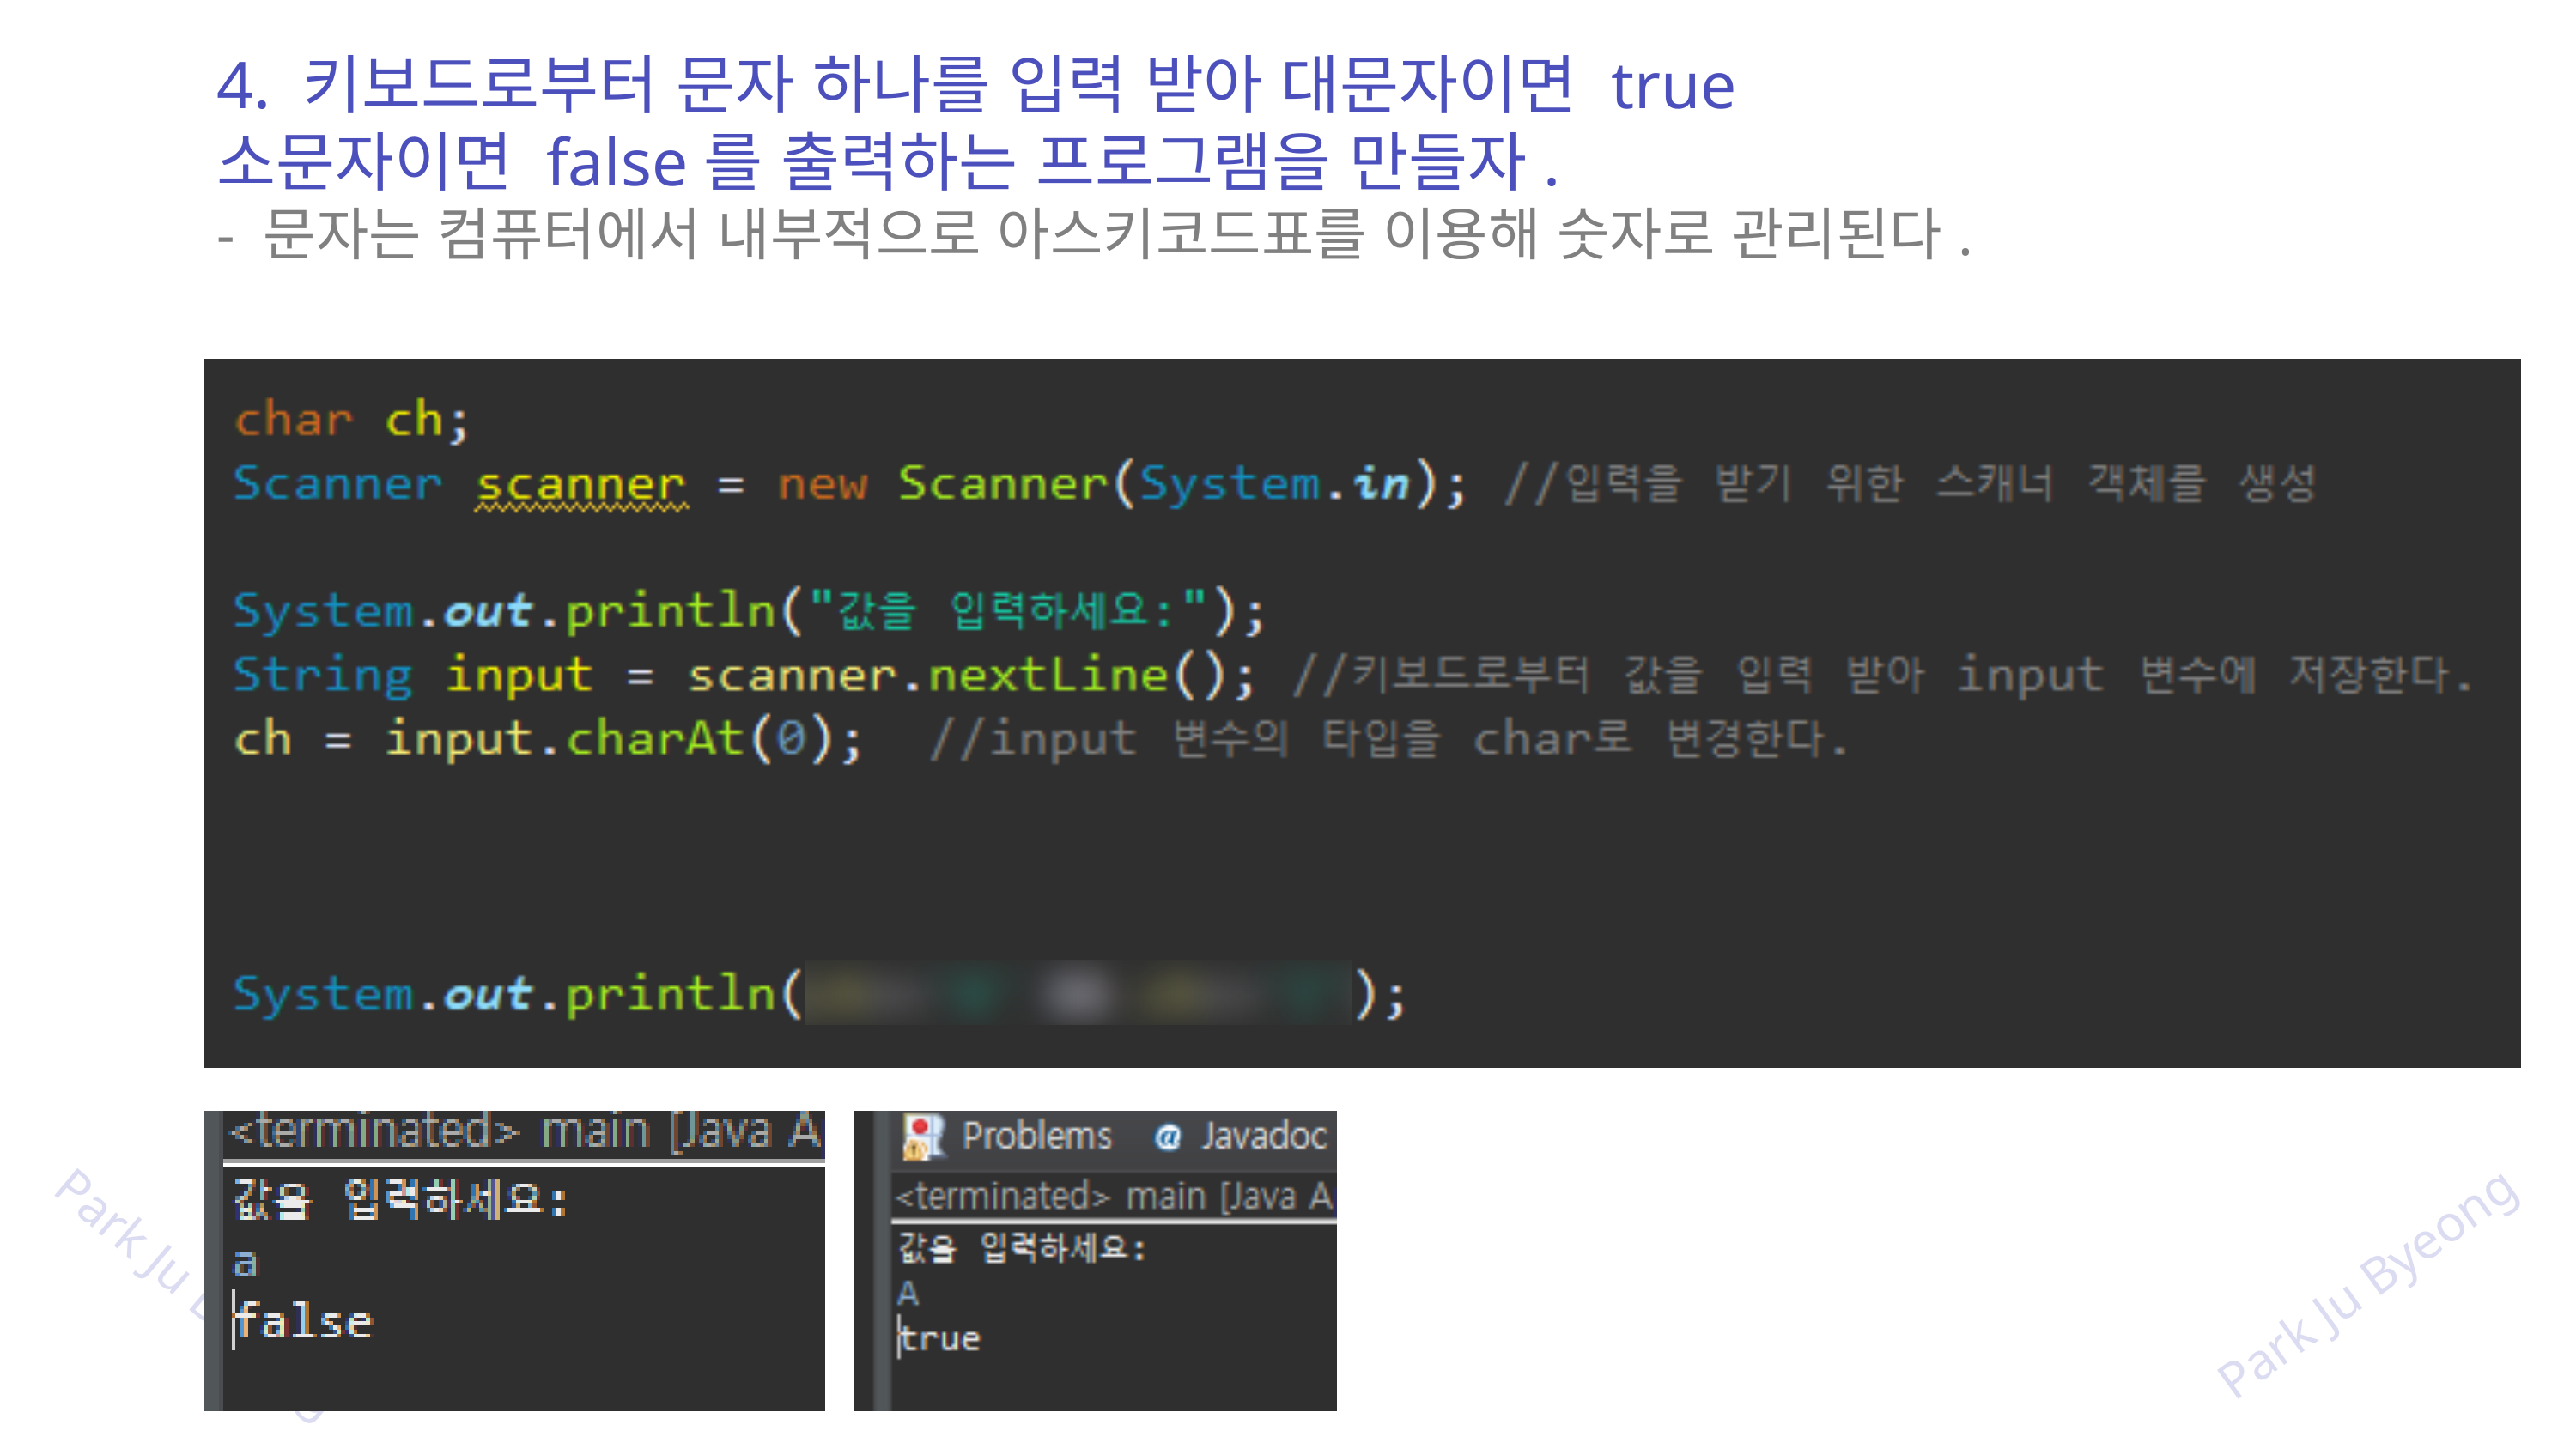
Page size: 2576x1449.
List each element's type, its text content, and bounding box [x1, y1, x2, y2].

picture [204, 1111, 825, 1411]
picture [204, 359, 2521, 1068]
text_box 4. 키보드로부터 문자 하나를 입력 받아 대문자이면 true 소문자이면 false를 출력하는 프로그램을 만들자. - 문자는 컴퓨터에서 내부적으로 아스키코드표를 이용해 숫자로 관리된다. [204, 37, 2521, 274]
picture [853, 1111, 1337, 1411]
